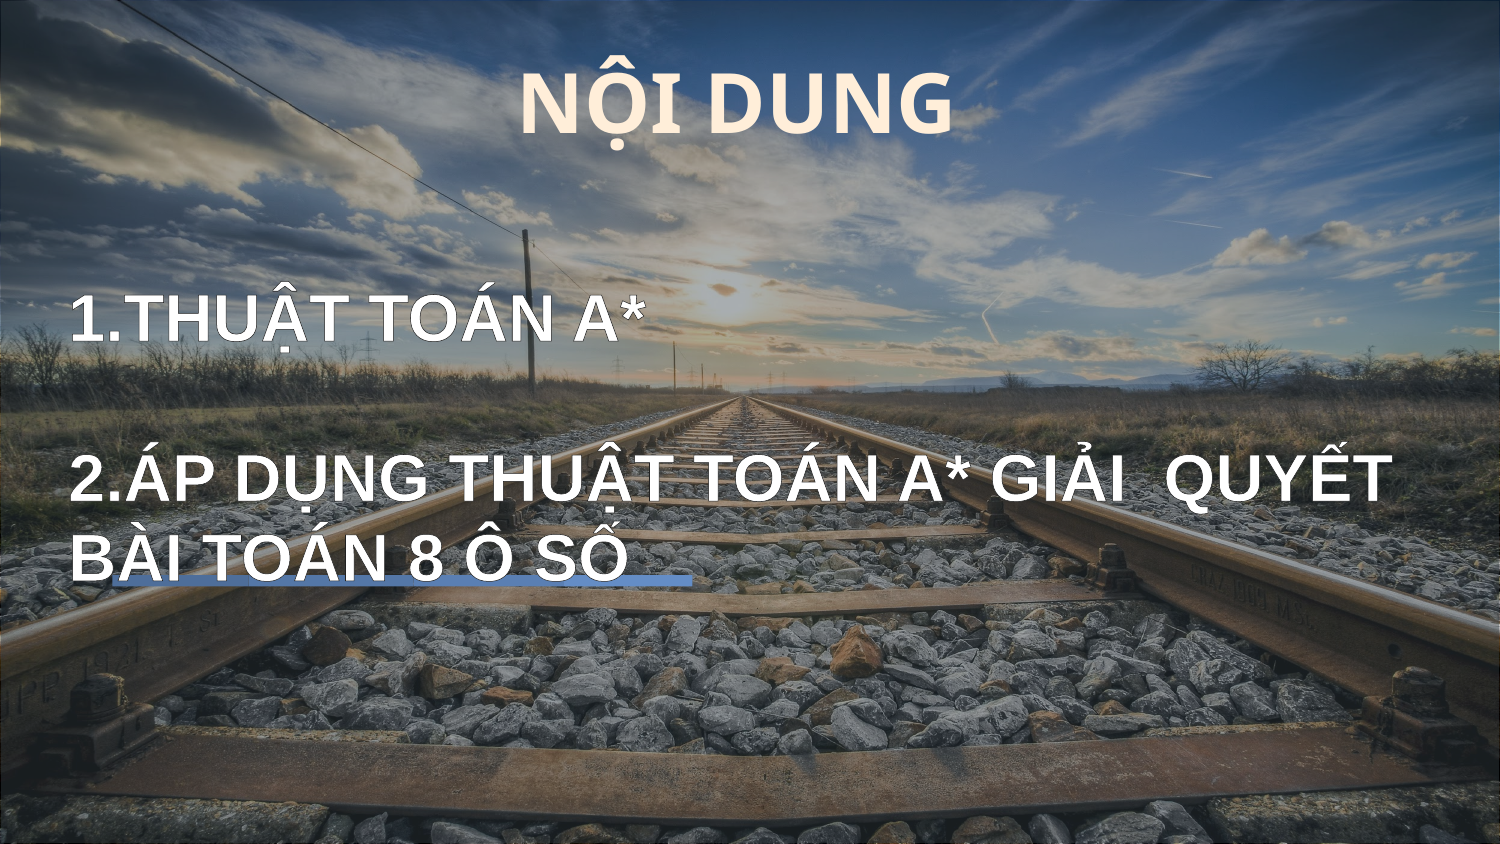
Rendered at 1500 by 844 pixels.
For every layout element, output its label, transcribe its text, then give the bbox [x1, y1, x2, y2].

subtitle NỘI DUNG [501, 20, 1130, 131]
title 1.THUẬT TOÁN A* 2.ÁP DỤNG THUẬT TOÁN A* GIẢI QUYẾT BÀI TOÁN 8 Ô SỐ [53, 185, 1476, 683]
picture [0, 0, 1500, 844]
